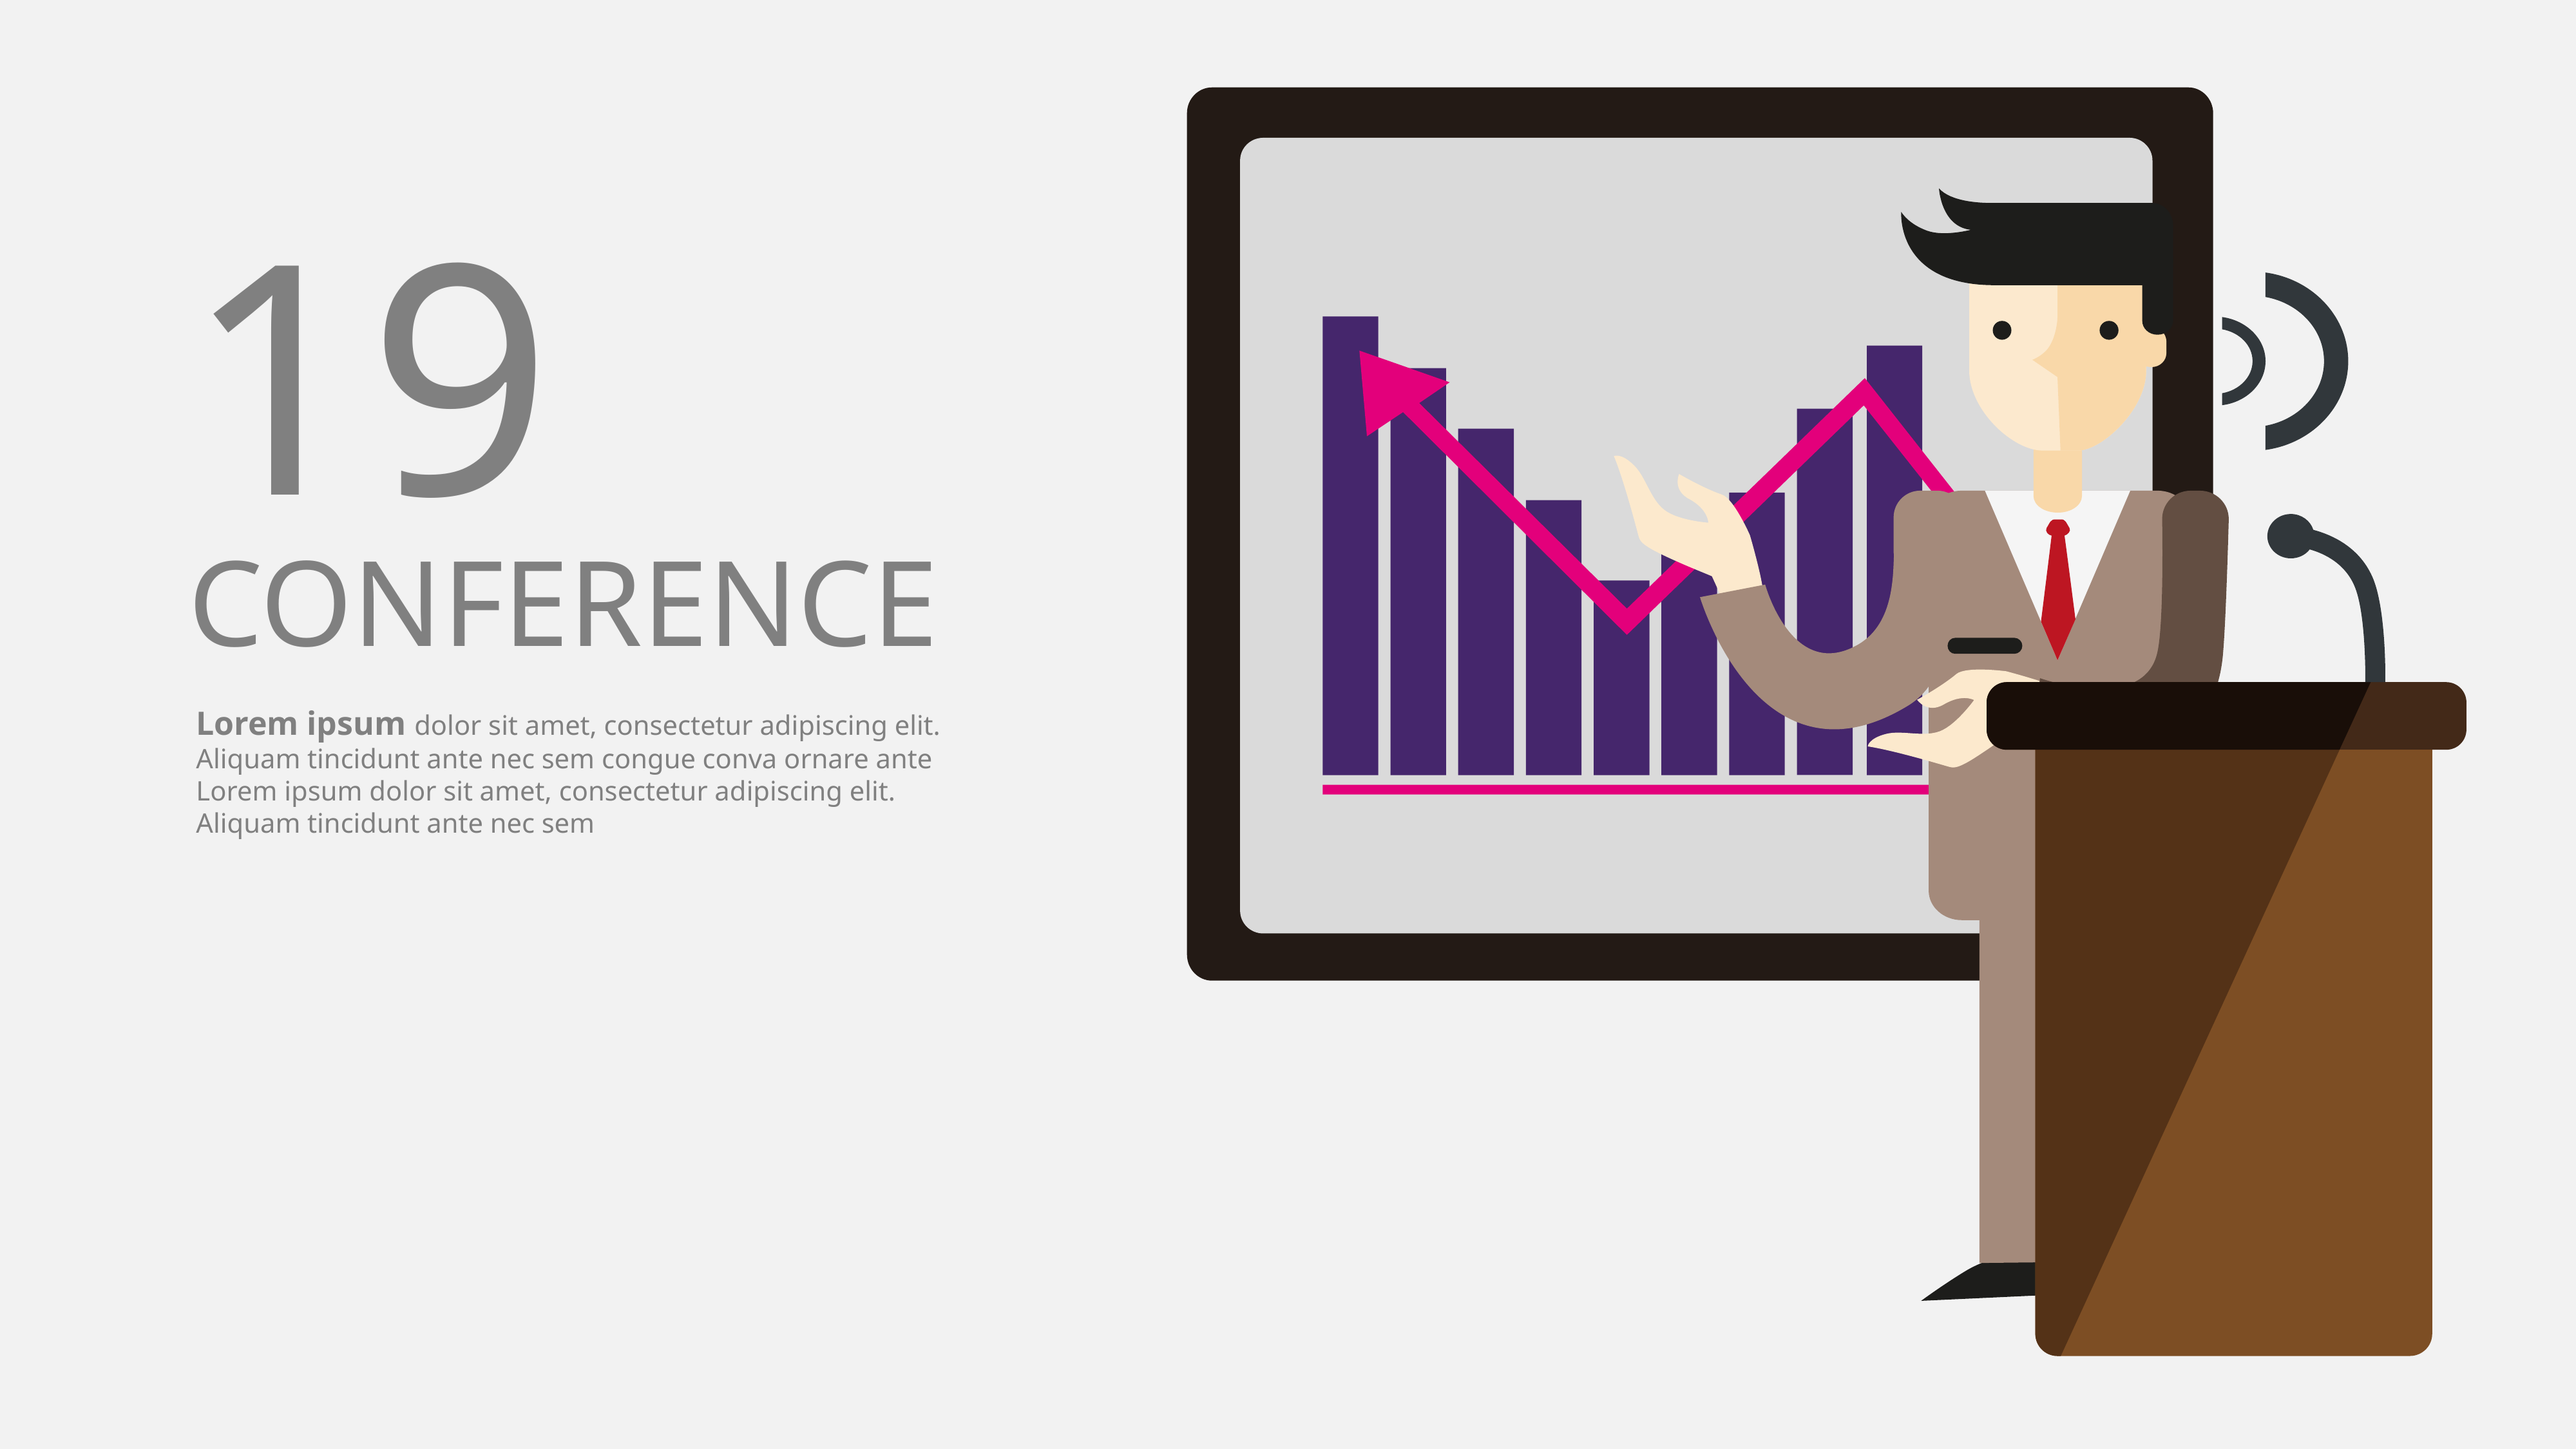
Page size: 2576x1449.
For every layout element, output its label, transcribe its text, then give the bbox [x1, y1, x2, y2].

text_box 19 [175, 169, 981, 564]
text_box Lorem ipsum dolor sit amet, consectetur adipiscing elit. Aliquam tincidunt ante nec sem congue conva ornare ante Lorem ipsum dolor sit amet, consectetur adipiscing elit. Aliquam tincidunt ante nec sem [186, 698, 992, 844]
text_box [1187, 87, 2466, 1356]
text_box CONFERENCE [178, 524, 1042, 675]
